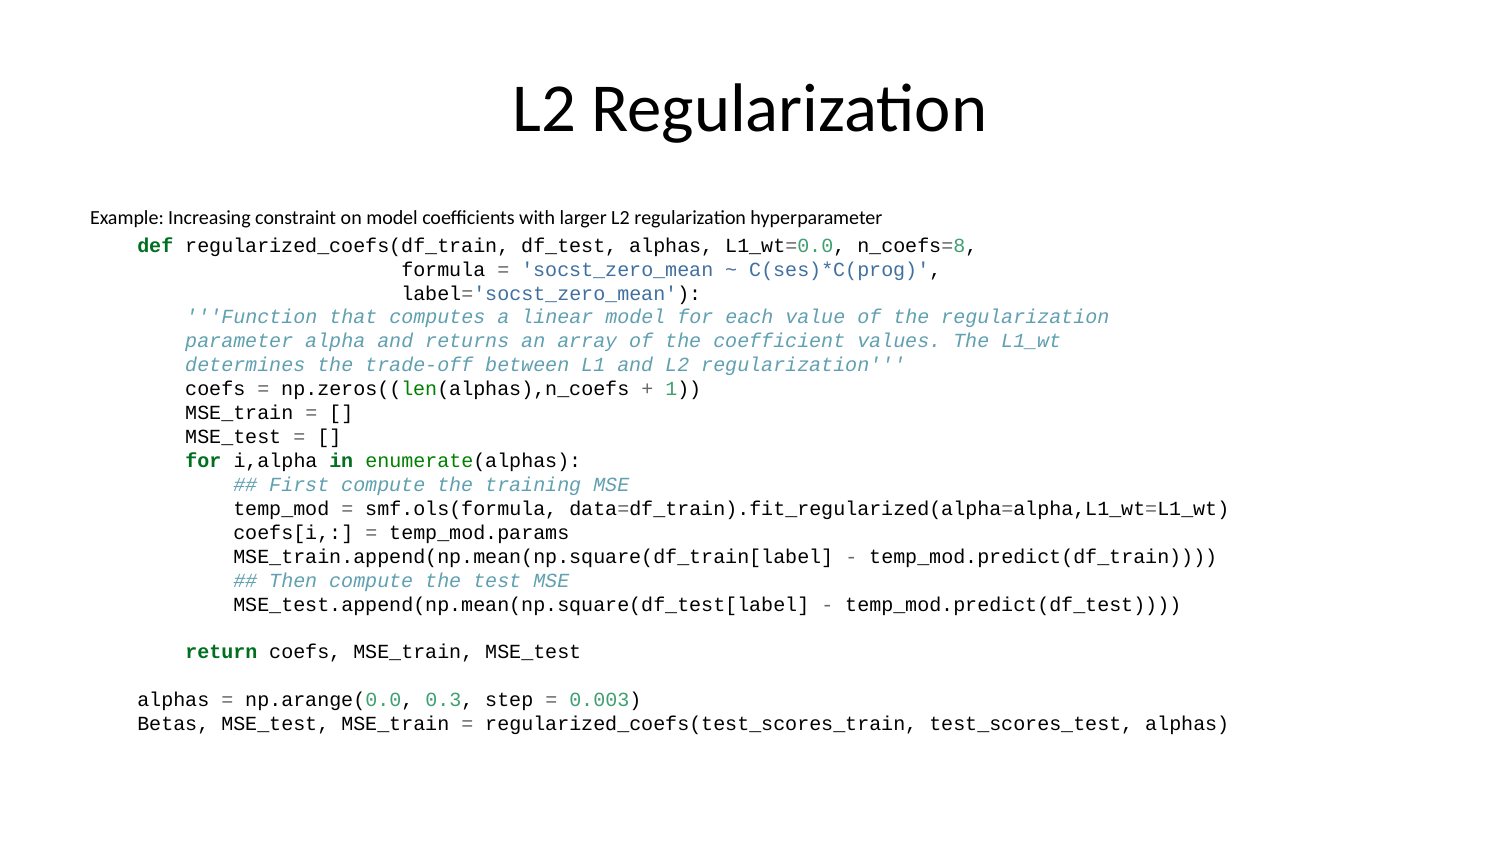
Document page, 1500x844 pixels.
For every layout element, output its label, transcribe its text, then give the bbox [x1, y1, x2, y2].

title L2 Regularization [75, 33, 1425, 175]
list Example: Increasing constraint on model coefficients with larger L2 regularization hyperparameter def regularized_coefs(df_train, df_test, alphas, L1_wt=0.0, n_coefs=8, formula = 'socst_zero_mean ~ C(ses)*C(prog)', label='socst_zero_mean'): '''Function that computes a linear model for each value of the regularization parameter alpha and returns an array of the coefficient values. The L1_wt determines the trade-off between L1 and L2 regularization''' coefs = np.zeros((len(alphas),n_coefs + 1)) MSE_train = [] MSE_test = [] for i,alpha in enumerate(alphas): ## First compute the training MSE temp_mod = smf.ols(formula, data=df_train).fit_regularized(alpha=alpha,L1_wt=L1_wt) coefs[i,:] = temp_mod.params MSE_train.append(np.mean(np.square(df_train[label] - temp_mod.predict(df_train)))) ## Then compute the test MSE MSE_test.append(np.mean(np.square(df_test[label] - temp_mod.predict(df_test)))) return coefs, MSE_train, MSE_test alphas = np.arange(0.0, 0.3, step = 0.003) Betas, MSE_test, MSE_train = regularized_coefs(test_scores_train, test_scores_test, alphas) [75, 196, 1425, 754]
